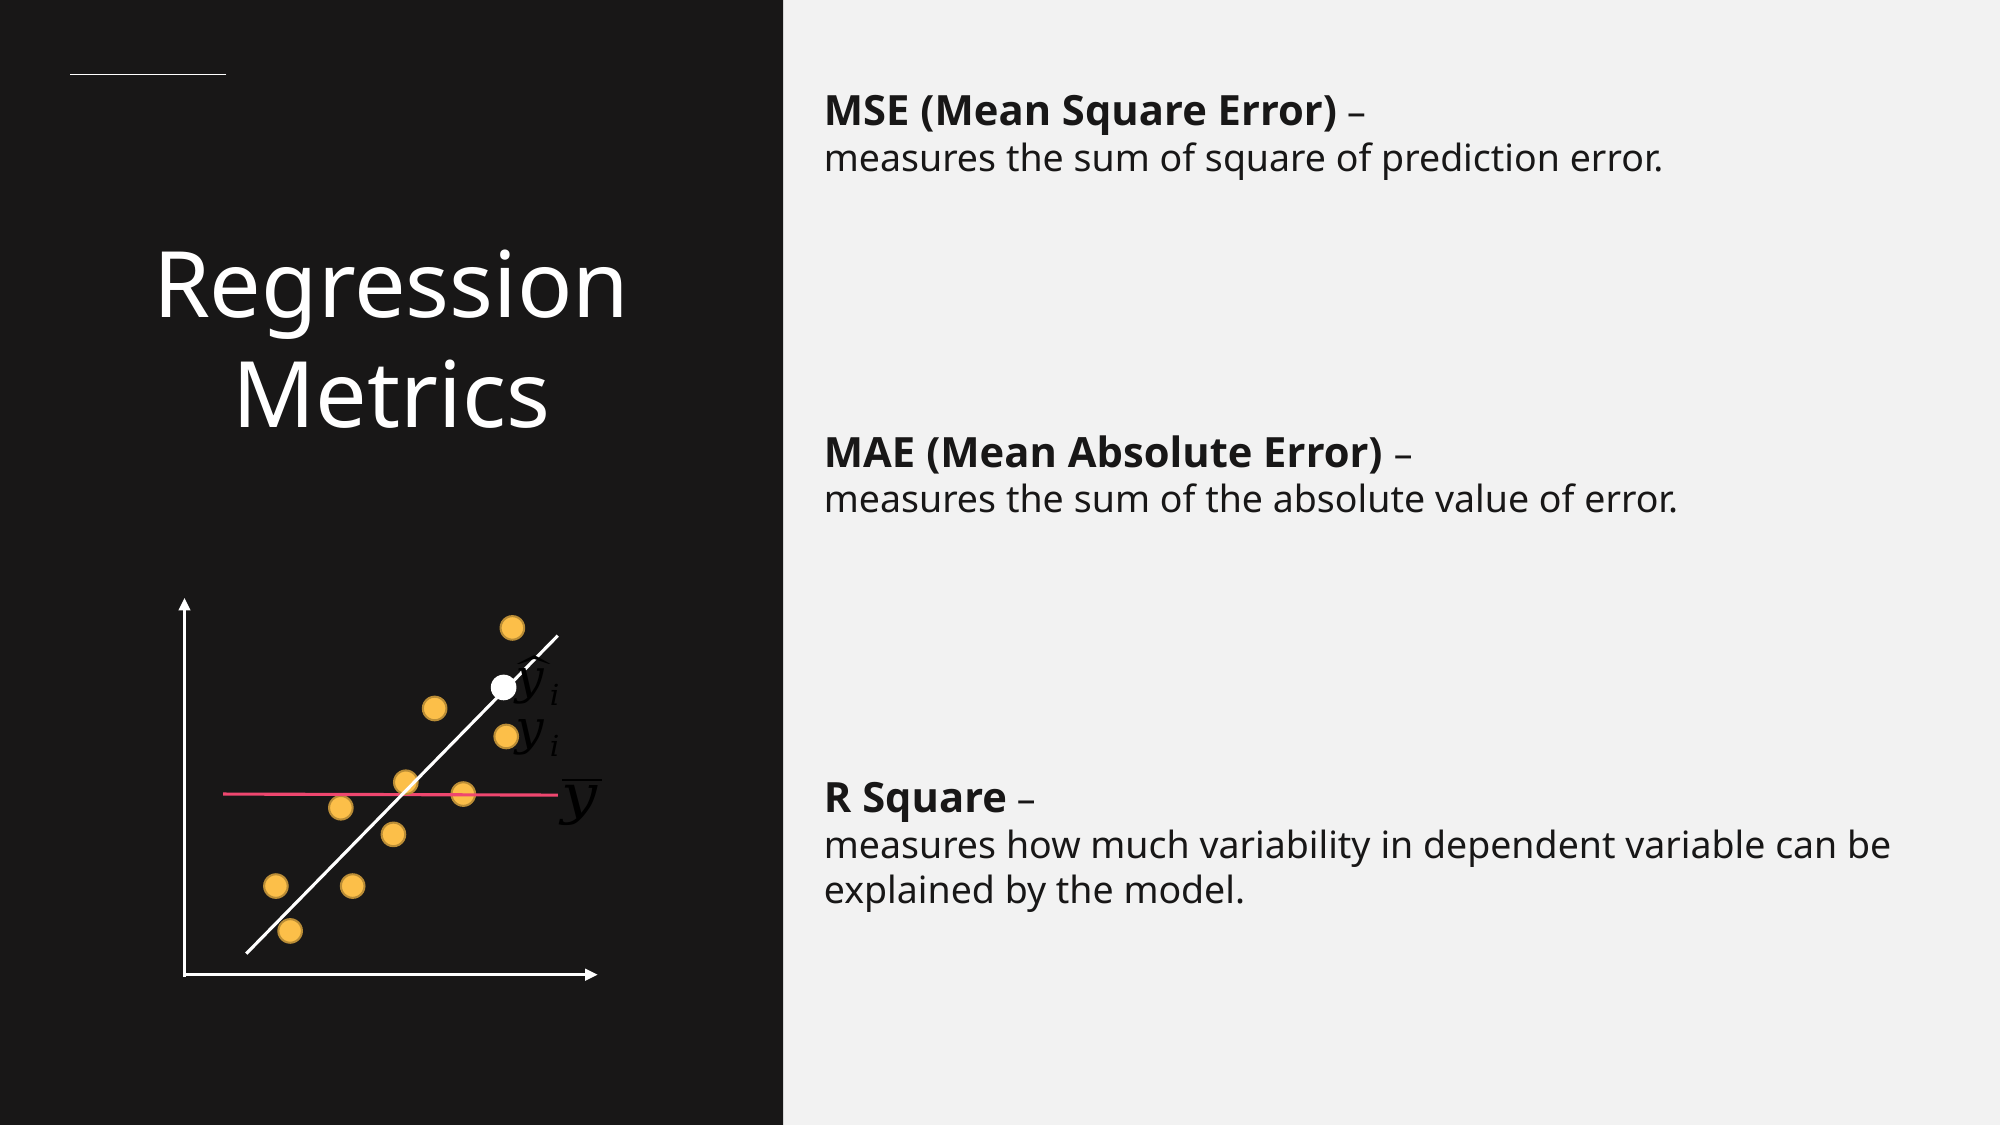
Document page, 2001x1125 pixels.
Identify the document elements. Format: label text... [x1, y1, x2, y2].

text_box [499, 615, 526, 635]
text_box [246, 635, 558, 954]
text_box [0, 0, 784, 1125]
text_box Regression Metrics [86, 218, 697, 454]
